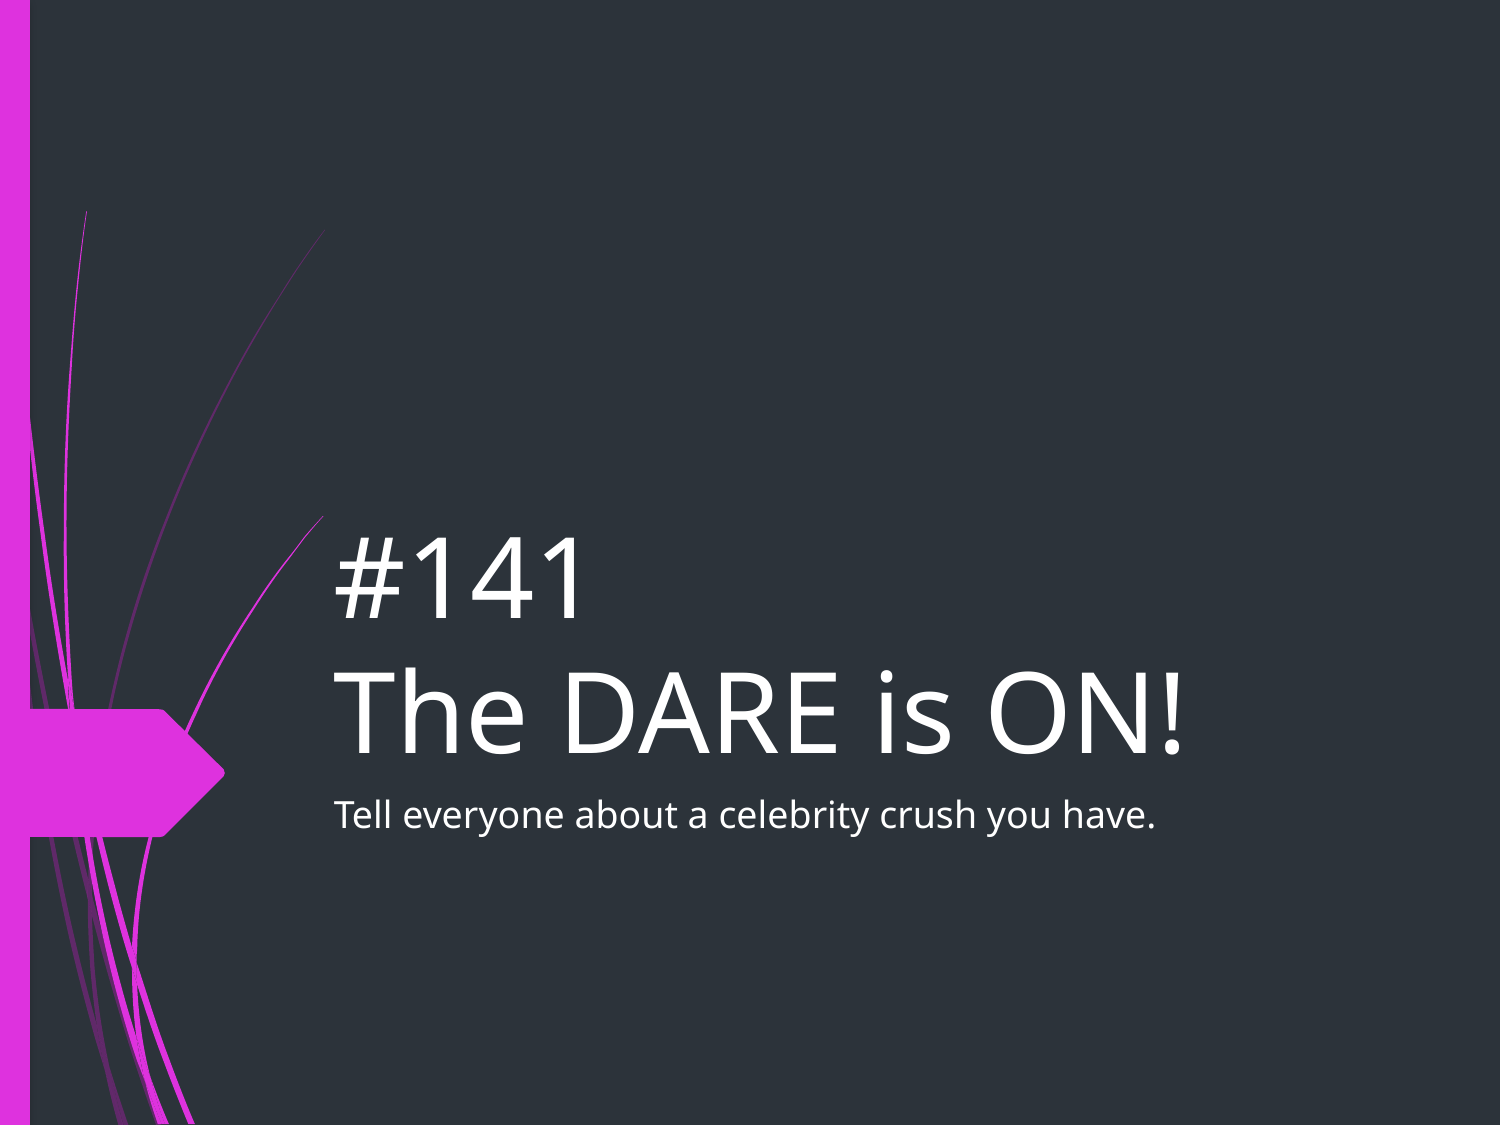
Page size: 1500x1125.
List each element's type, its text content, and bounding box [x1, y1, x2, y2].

title #141 The DARE is ON! [318, 412, 1402, 783]
subtitle Tell everyone about a celebrity crush you have. [318, 783, 1402, 969]
